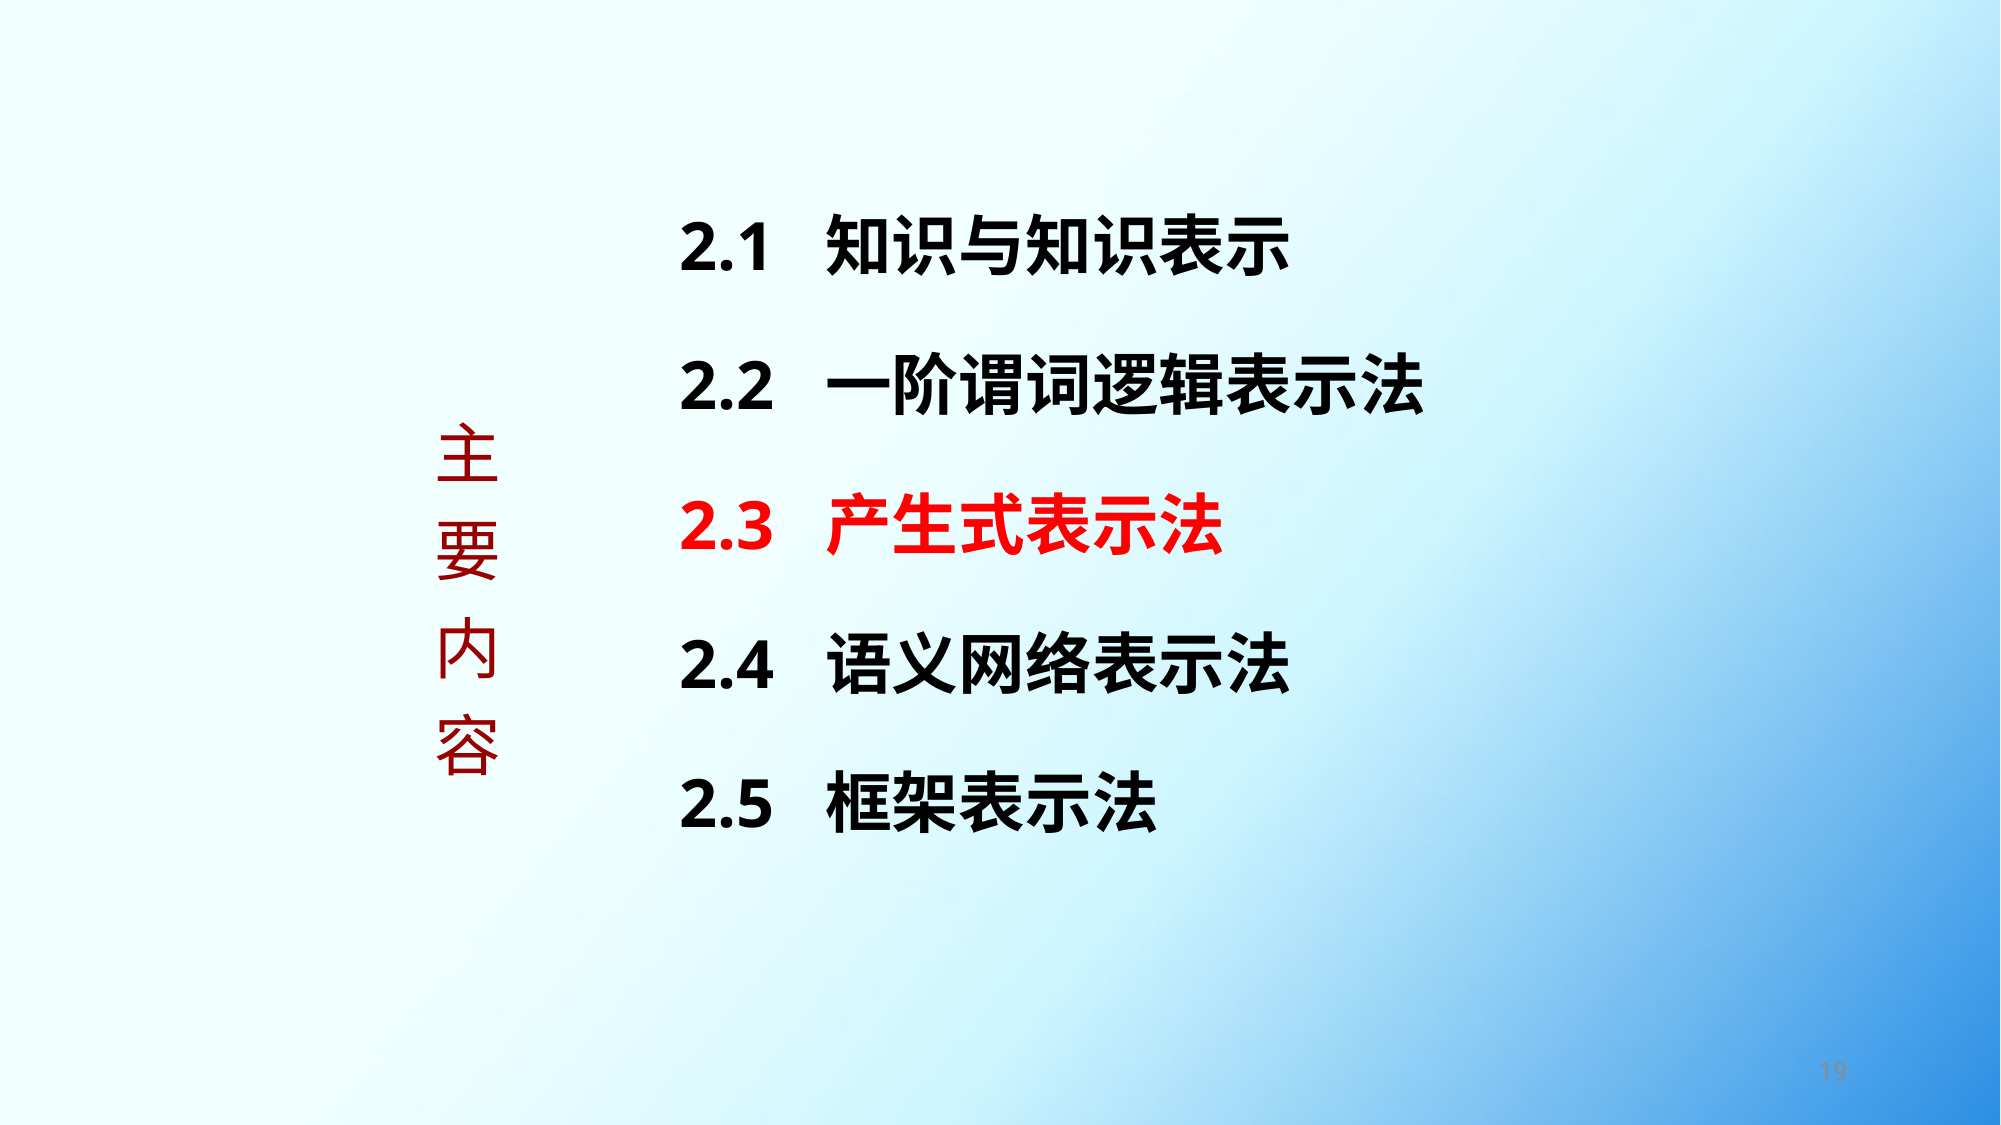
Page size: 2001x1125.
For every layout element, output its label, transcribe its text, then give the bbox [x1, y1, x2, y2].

text_box 2.5 框架表示法 [664, 730, 1520, 872]
text_box 2.3 产生式表示法 [664, 451, 1520, 590]
text_box 2.1 知识与知识表示 [664, 172, 1520, 315]
picture [0, 0, 2001, 1125]
text_box 2.2 一阶谓词逻辑表示法 [664, 315, 1520, 451]
text_box 2.4 语义网络表示法 [664, 590, 1520, 730]
slide_number 19 [1412, 1042, 1863, 1103]
title 主 要 内 容 [385, 314, 535, 882]
